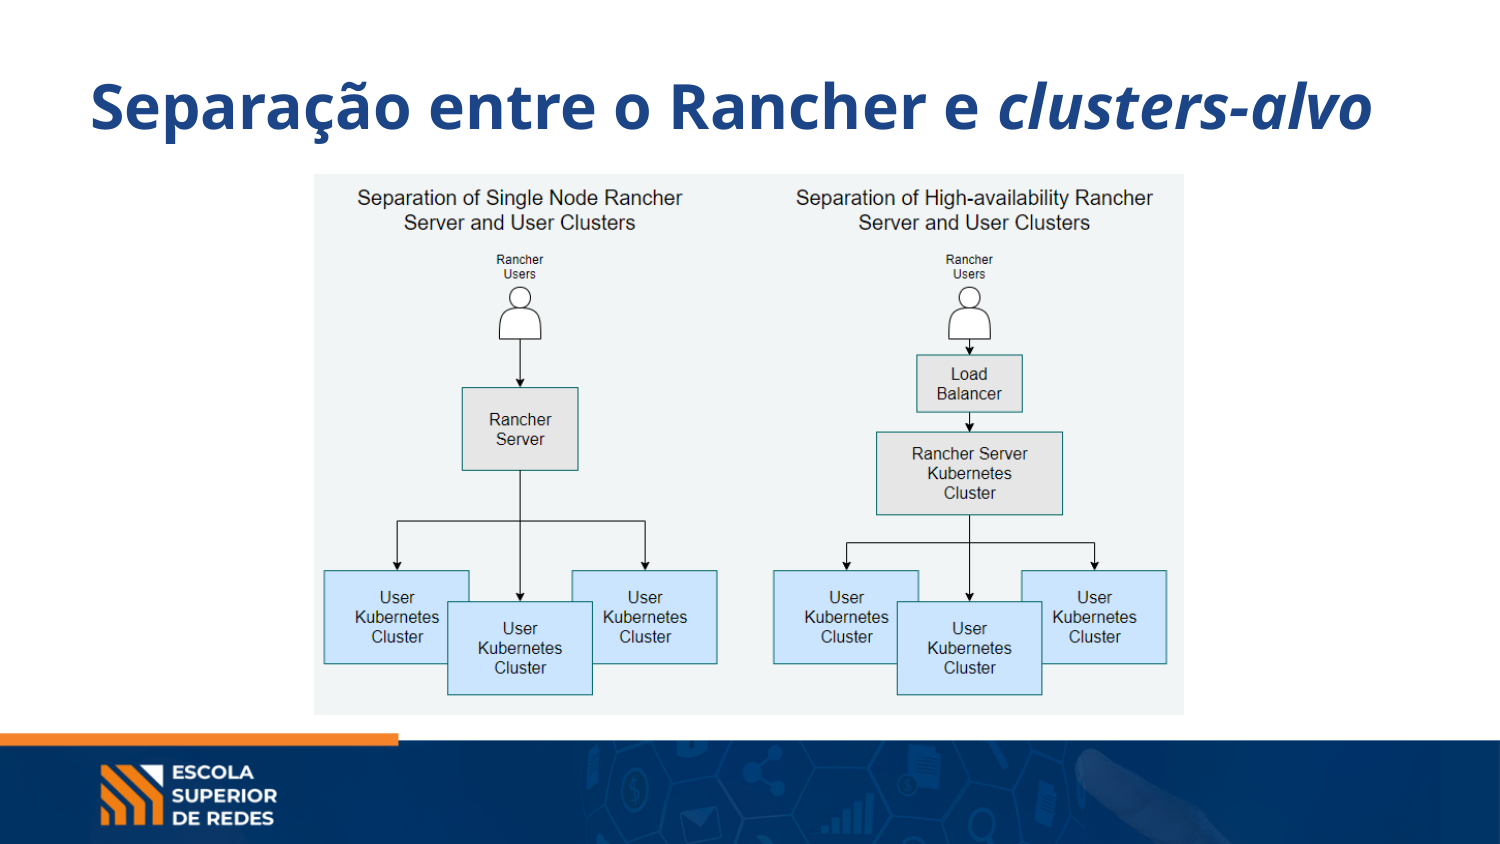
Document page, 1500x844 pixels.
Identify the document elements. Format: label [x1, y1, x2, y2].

list [0, 1, 1500, 844]
picture [314, 174, 1185, 715]
